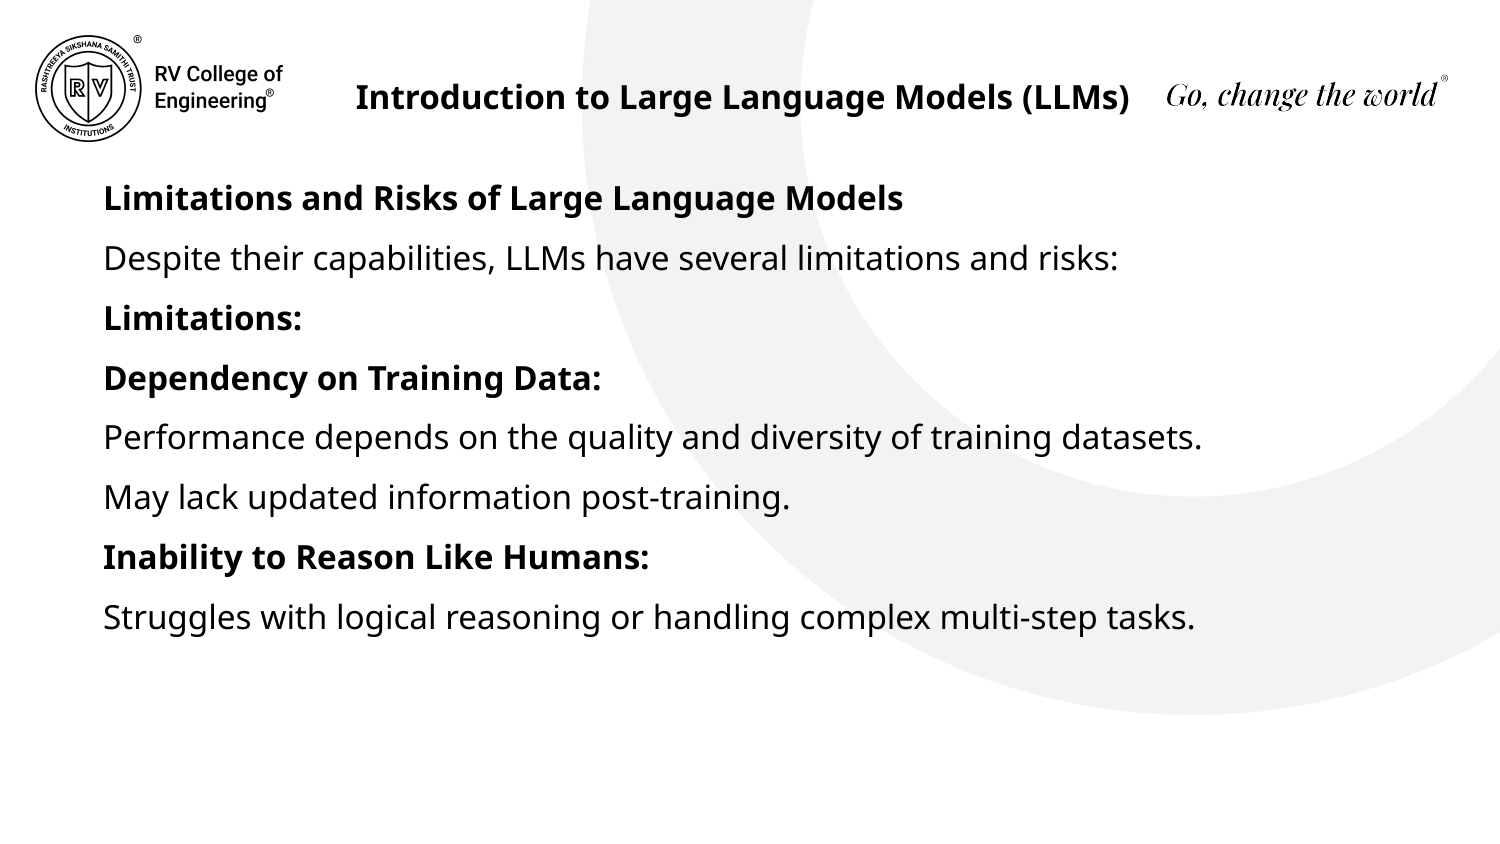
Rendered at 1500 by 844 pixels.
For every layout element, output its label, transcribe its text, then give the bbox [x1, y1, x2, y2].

text_box Limitations and Risks of Large Language Models Despite their capabilities, LLMs have several limitations and risks: Limitations: Dependency on Training Data: Performance depends on the quality and diversity of training datasets. May lack updated information post-training. Inability to Reason Like Humans: Struggles with logical reasoning or handling complex multi-step tasks. [88, 149, 1423, 644]
text_box Introduction to Large Language Models (LLMs) [340, 48, 1146, 124]
picture [0, 0, 1500, 844]
